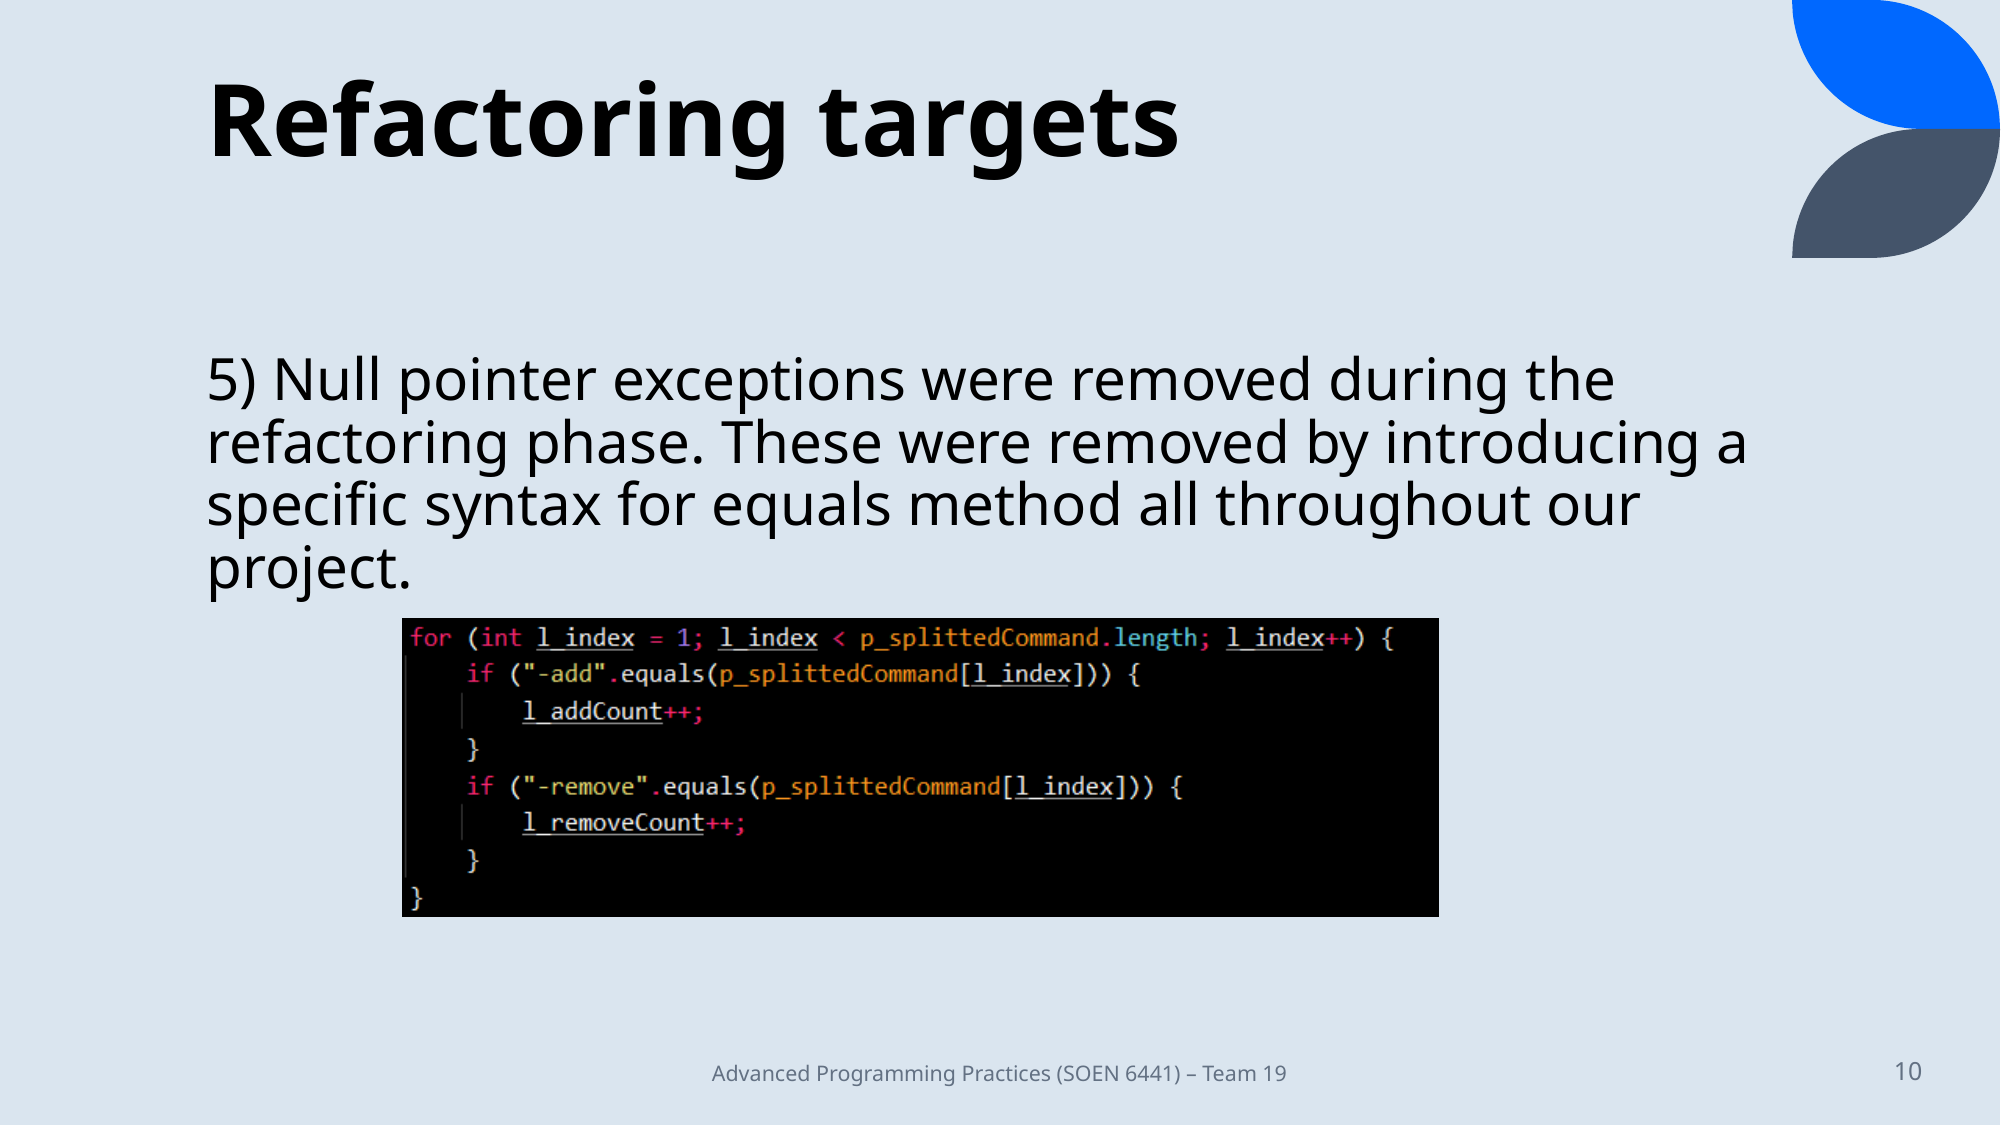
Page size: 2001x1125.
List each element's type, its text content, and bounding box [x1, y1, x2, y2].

picture [402, 618, 1439, 917]
slide_number 10 [1665, 1042, 1938, 1103]
title Refactoring targets [191, 62, 1796, 280]
footer Advanced Programming Practices (SOEN 6441) – Team 19 [662, 1042, 1338, 1103]
list 5) Null pointer exceptions were removed during the refactoring phase. These were removed by introducing a specific syntax for equals method all throughout our project. [191, 342, 1861, 895]
